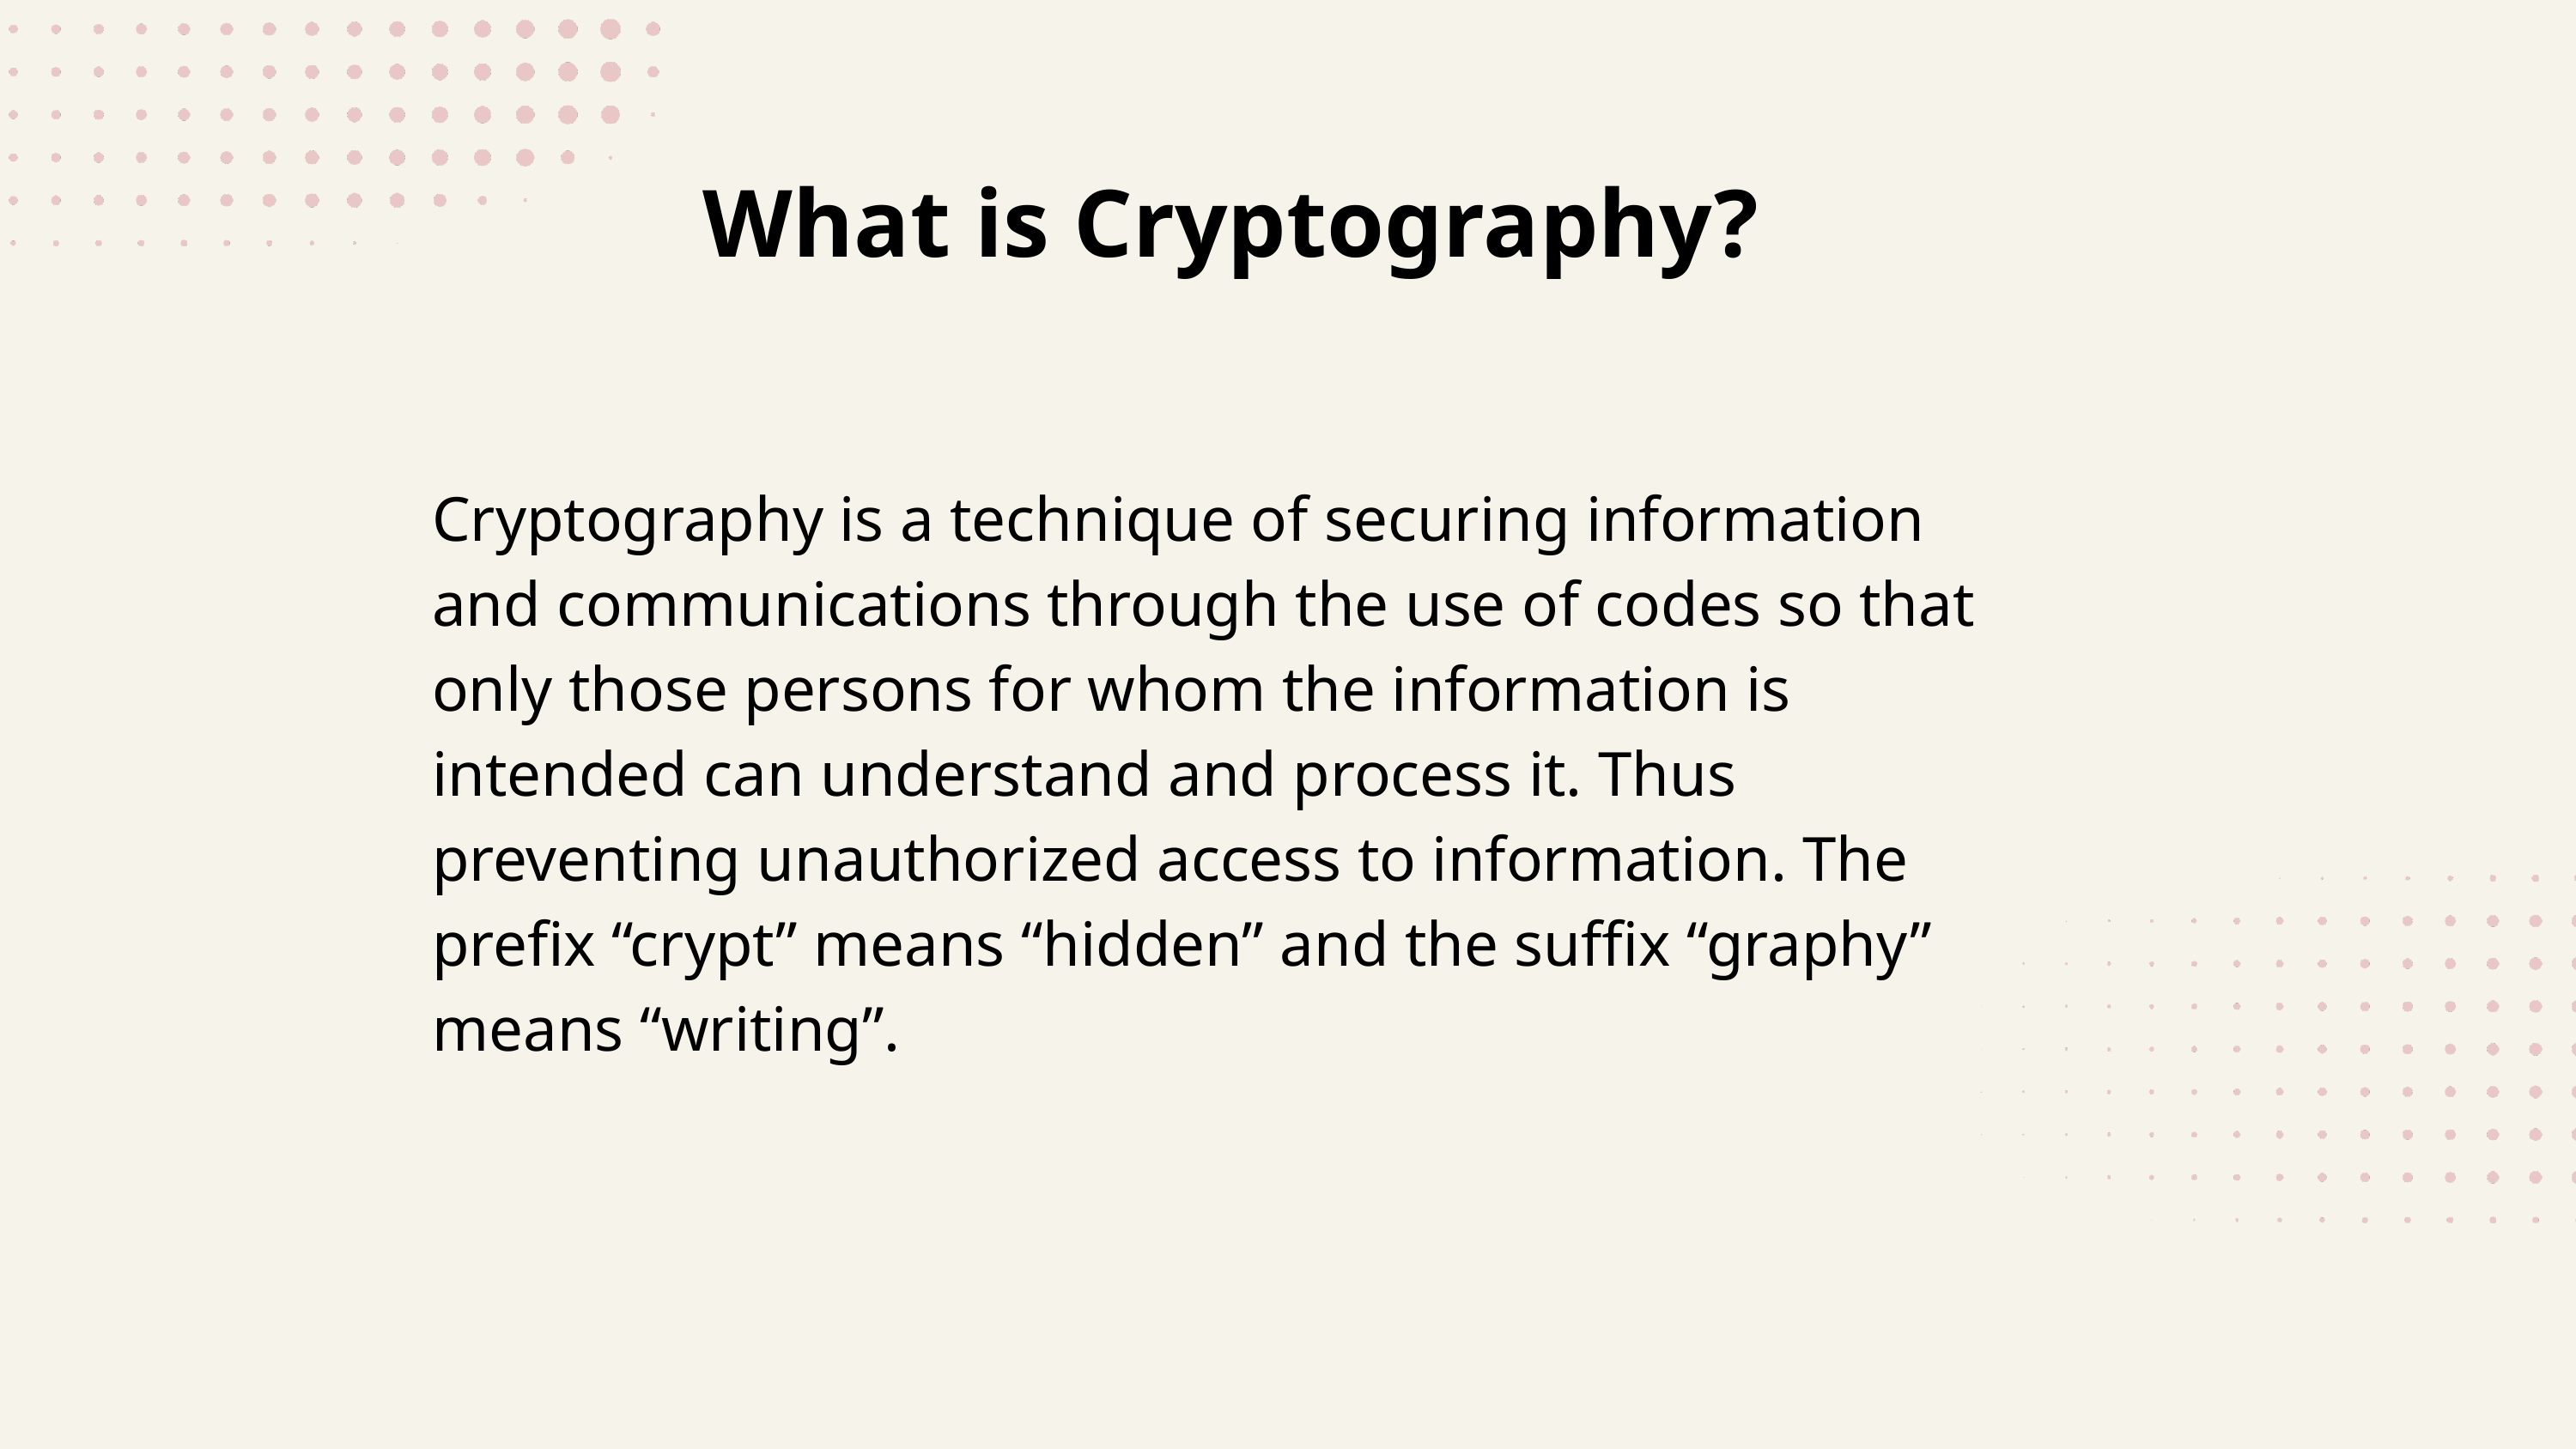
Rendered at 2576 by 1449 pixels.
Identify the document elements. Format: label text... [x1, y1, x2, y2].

text_box What is Cryptography? [361, 145, 2102, 276]
text_box [1938, 874, 2576, 1223]
text_box [0, 0, 660, 246]
text_box Cryptography is a technique of securing information and communications through the use of codes so that only those persons for whom the information is intended can understand and process it. Thus preventing unauthorized access to information. The prefix “crypt” means “hidden” and the suffix “graphy” means “writing”. [432, 467, 2031, 1149]
